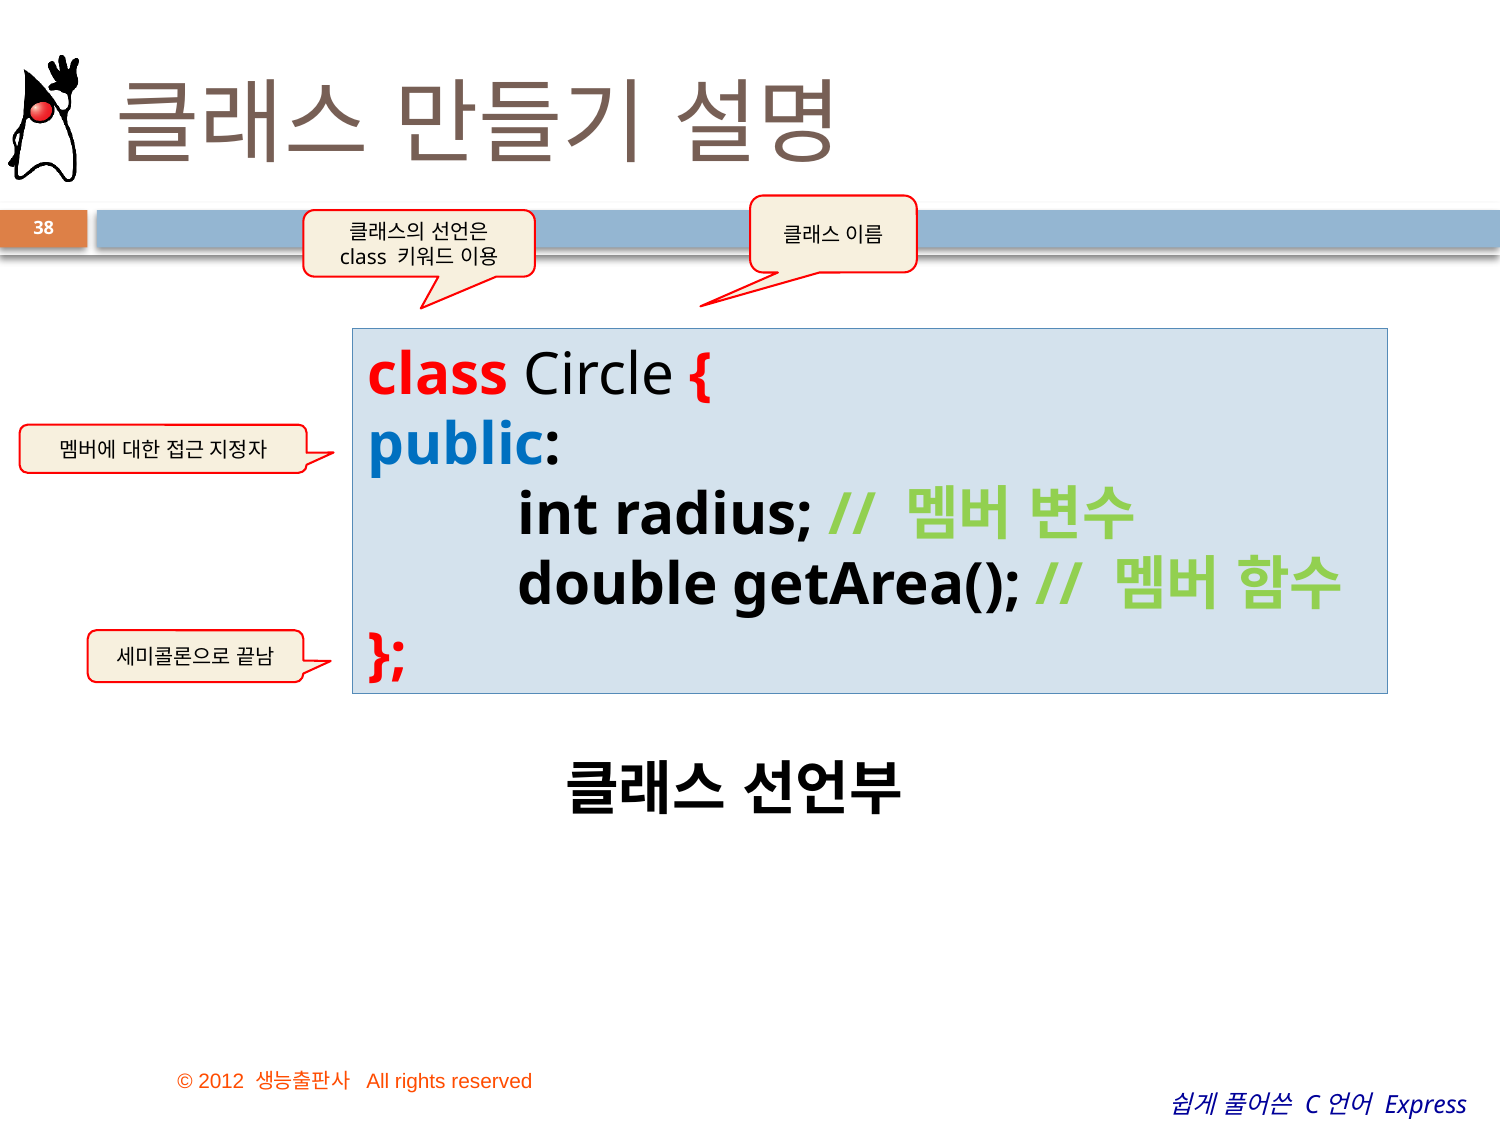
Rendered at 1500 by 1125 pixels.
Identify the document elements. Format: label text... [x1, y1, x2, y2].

picture [8, 55, 79, 182]
text_box 세미콜론으로 끝남 [86, 628, 333, 684]
text_box 클래스 이름 [698, 193, 919, 308]
title 클래스 만들기 설명 [100, 37, 1438, 200]
text_box 멤버에 대한 접근 지정자 [18, 423, 336, 475]
slide_number 38 [0, 208, 88, 249]
text_box 클래스 선언부 [550, 743, 1117, 829]
text_box class Circle { public: int radius; // 멤버 변수 double getArea(); // 멤버 함수 }; [352, 328, 1388, 694]
text_box 클래스의 선언은 class 키워드 이용 [301, 208, 537, 310]
